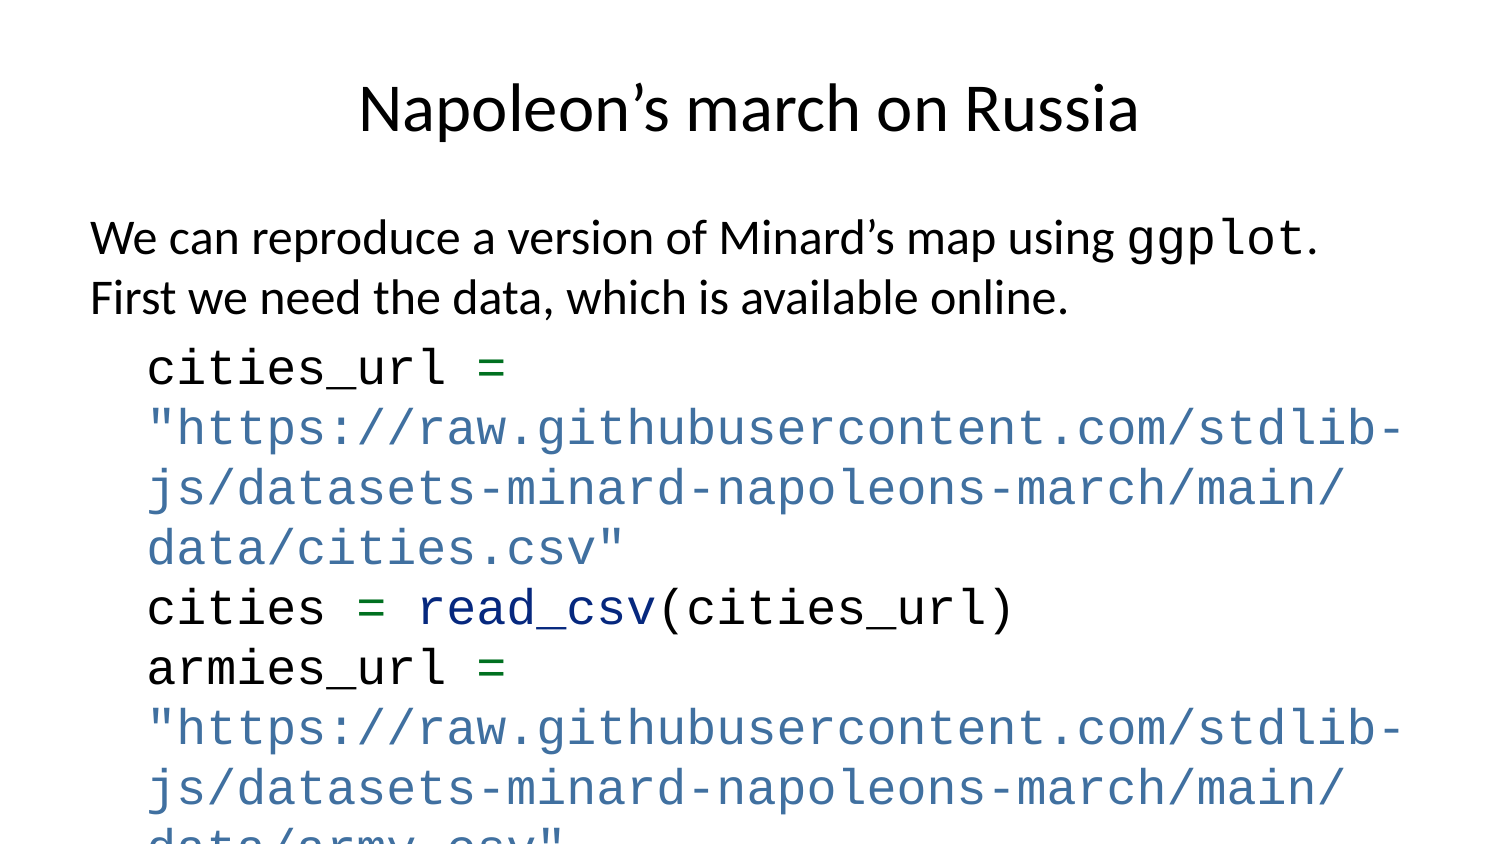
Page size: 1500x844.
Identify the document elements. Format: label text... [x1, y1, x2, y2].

title Napoleon’s march on Russia [75, 33, 1425, 175]
list We can reproduce a version of Minard’s map using ggplot. First we need the data, which is available online. cities_url = "https://raw.githubusercontent.com/stdlib-js/datasets-minard-napoleons-march/main/data/cities.csv" cities = read_csv(cities_url) armies_url = "https://raw.githubusercontent.com/stdlib-js/datasets-minard-napoleons-march/main/data/army.csv" armies = read_csv(armies_url) armies ## # A tibble: 48 × 5 ## lon lat size direction division ## <dbl> <dbl> <dbl> <chr> <dbl> ## 1 24 54.9 340000 A 1 ## 2 24.5 55 340000 A 1 ## 3 25.5 54.5 340000 A 1 ## 4 26 54.7 320000 A 1 ## 5 27 54.8 300000 A 1 ## 6 28 54.9 280000 A 1 ## 7 28.5 55 240000 A 1 ## 8 29 55.1 210000 A 1 ## 9 30 55.2 180000 A 1 ## 10 30.3 55.3 175000 A 1 ## # … with 38 more rows cities[1:10,] ## # A tibble: 10 × 3 ## lon lat city ## <dbl> <dbl> <chr> ## 1 24 55 Kowno ## 2 25.3 54.7 Wilna ## 3 26.4 54.4 Smorgoni ## 4 26.8 54.3 Molodexno ## 5 27.7 55.2 Gloubokoe ## 6 27.6 53.9 Minsk ## 7 28.5 54.3 Studienska ## 8 28.7 55.5 Polotzk ## 9 29.2 54.4 Bobr ## 10 30.2 55.3 Witebsk [75, 196, 1425, 754]
